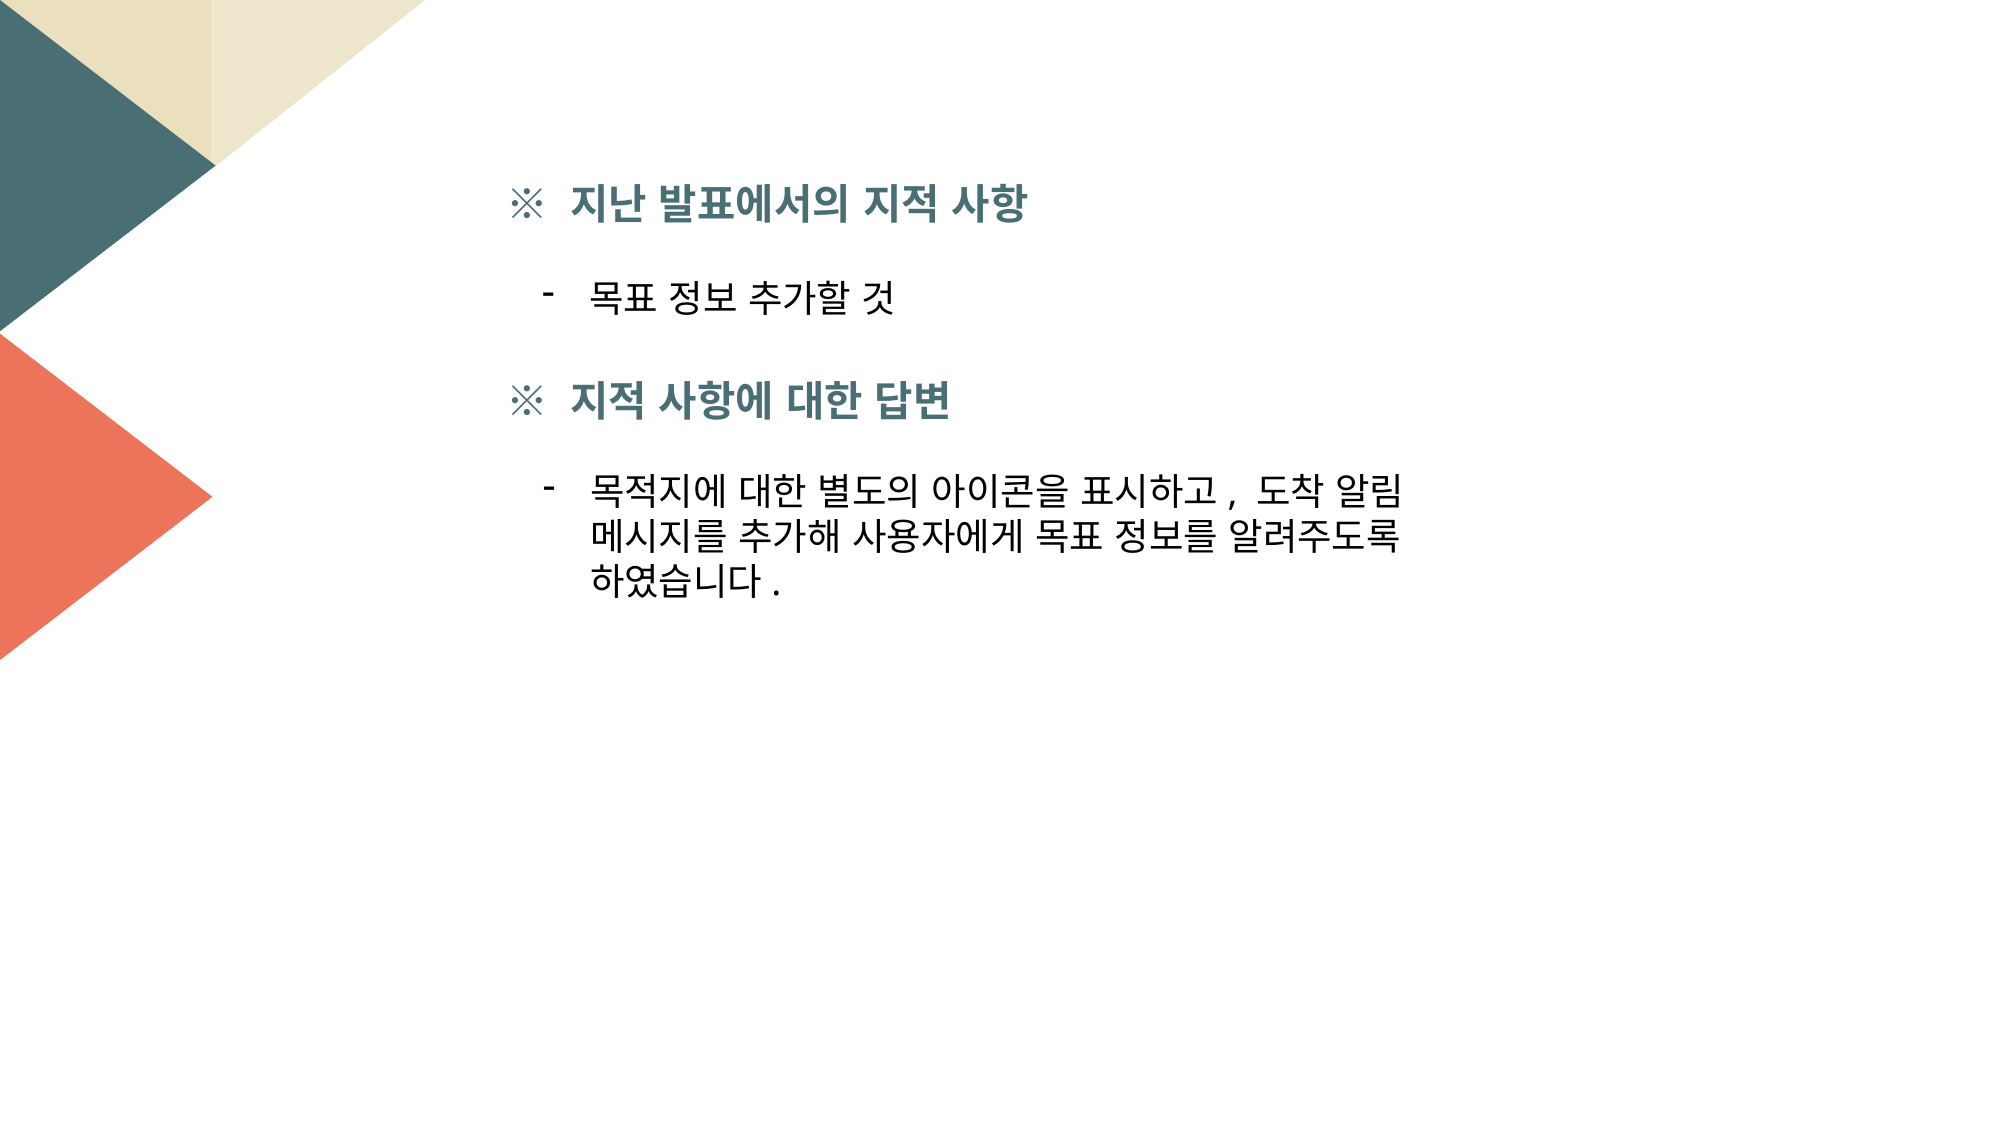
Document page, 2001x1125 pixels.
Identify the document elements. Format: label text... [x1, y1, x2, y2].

text_box ※ 지적 사항에 대한 답변 [492, 372, 1514, 461]
text_box ※ 지난 발표에서의 지적 사항 [492, 176, 1514, 265]
text_box 목표 정보 추가할 것 [527, 267, 1485, 372]
text_box 목적지에 대한 별도의 아이콘을 표시하고, 도착 알림 메시지를 추가해 사용자에게 목표 정보를 알려주도록 하였습니다. [528, 461, 1486, 611]
